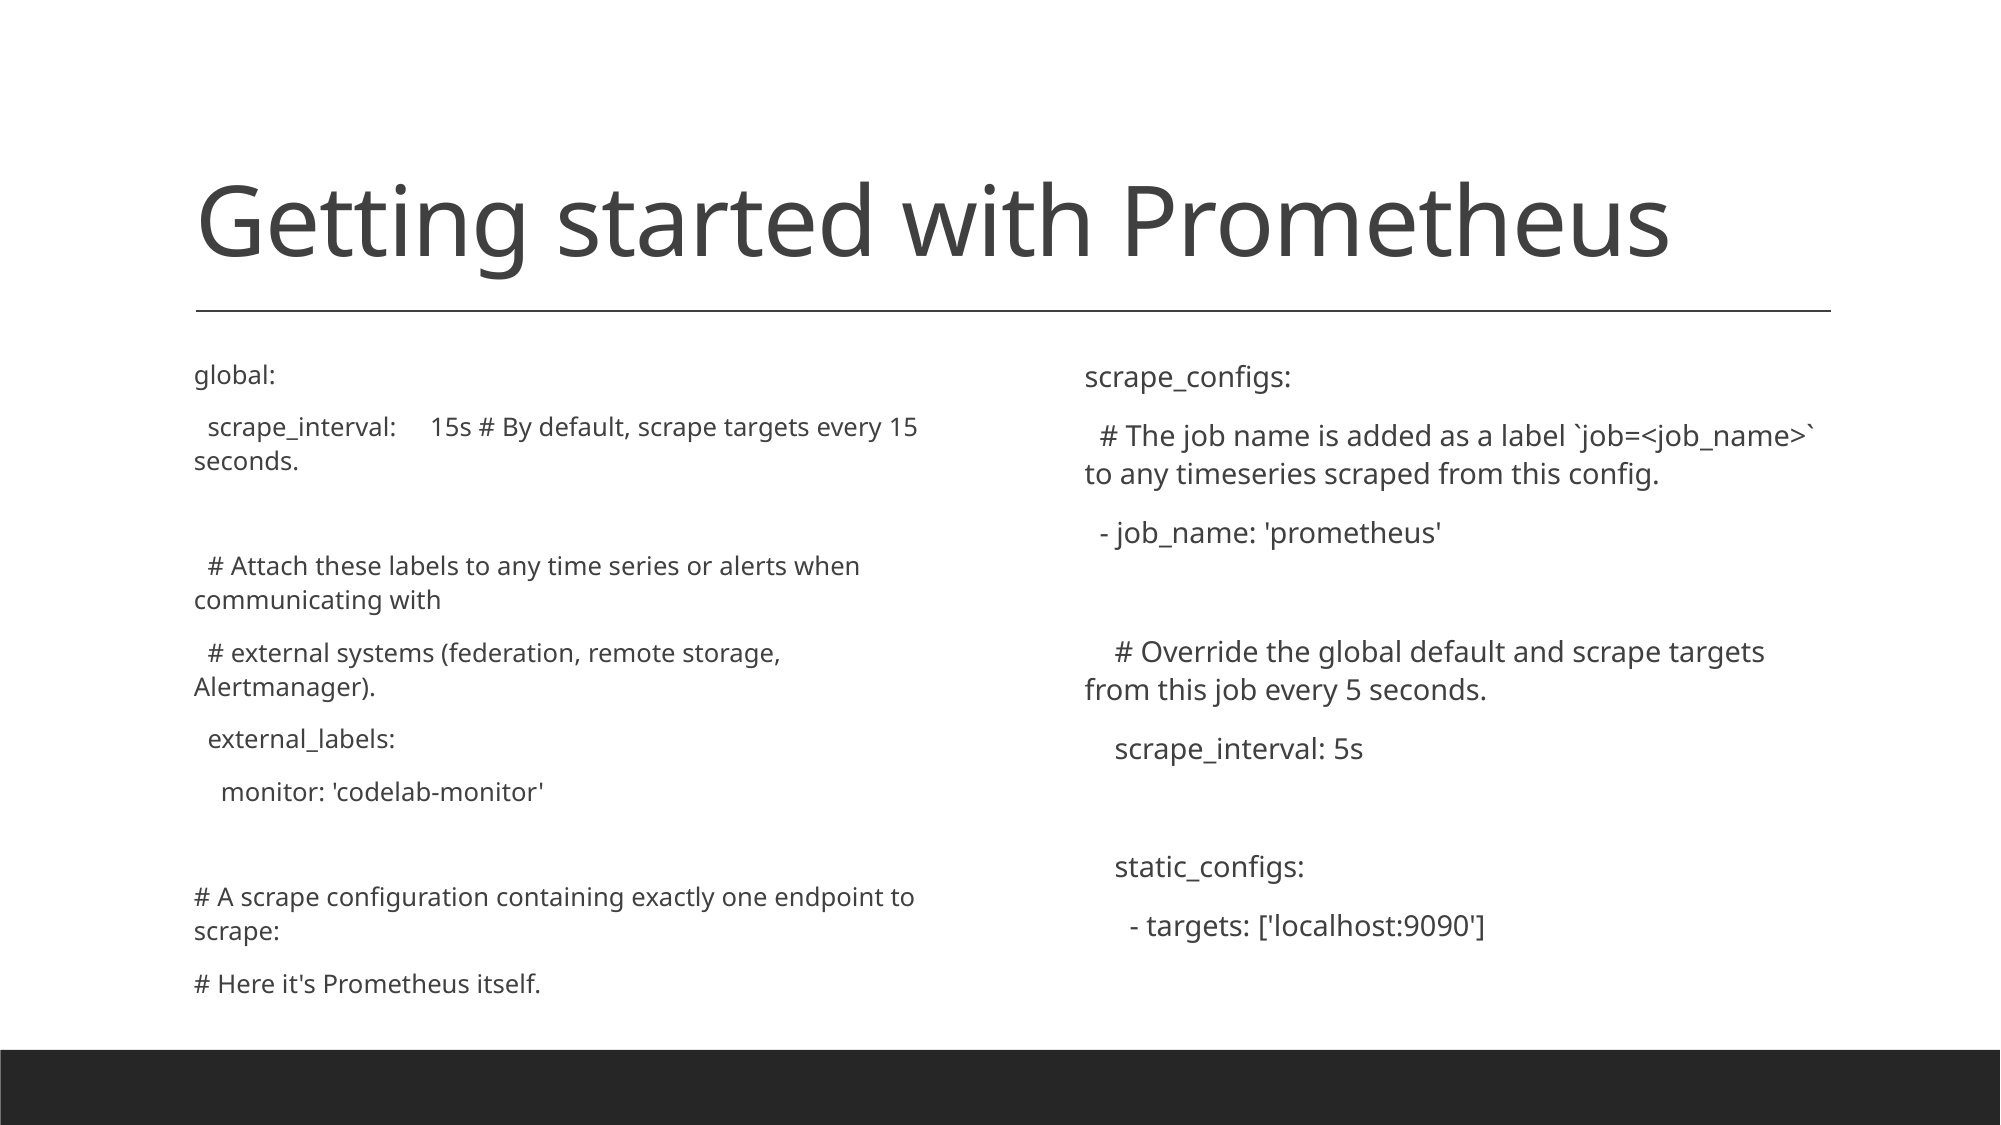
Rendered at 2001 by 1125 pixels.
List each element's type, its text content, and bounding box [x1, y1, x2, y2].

list global: scrape_interval: 15s # By default, scrape targets every 15 seconds. # Attach these labels to any time series or alerts when communicating with # external systems (federation, remote storage, Alertmanager). external_labels: monitor: 'codelab-monitor' # A scrape configuration containing exactly one endpoint to scrape: # Here it's Prometheus itself. [180, 347, 942, 1015]
title Getting started with Prometheus [180, 47, 1830, 285]
list scrape_configs: # The job name is added as a label `job=<job_name>` to any timeseries scraped from this config. - job_name: 'prometheus' # Override the global default and scrape targets from this job every 5 seconds. scrape_interval: 5s static_configs: - targets: ['localhost:9090'] [1068, 347, 1830, 963]
